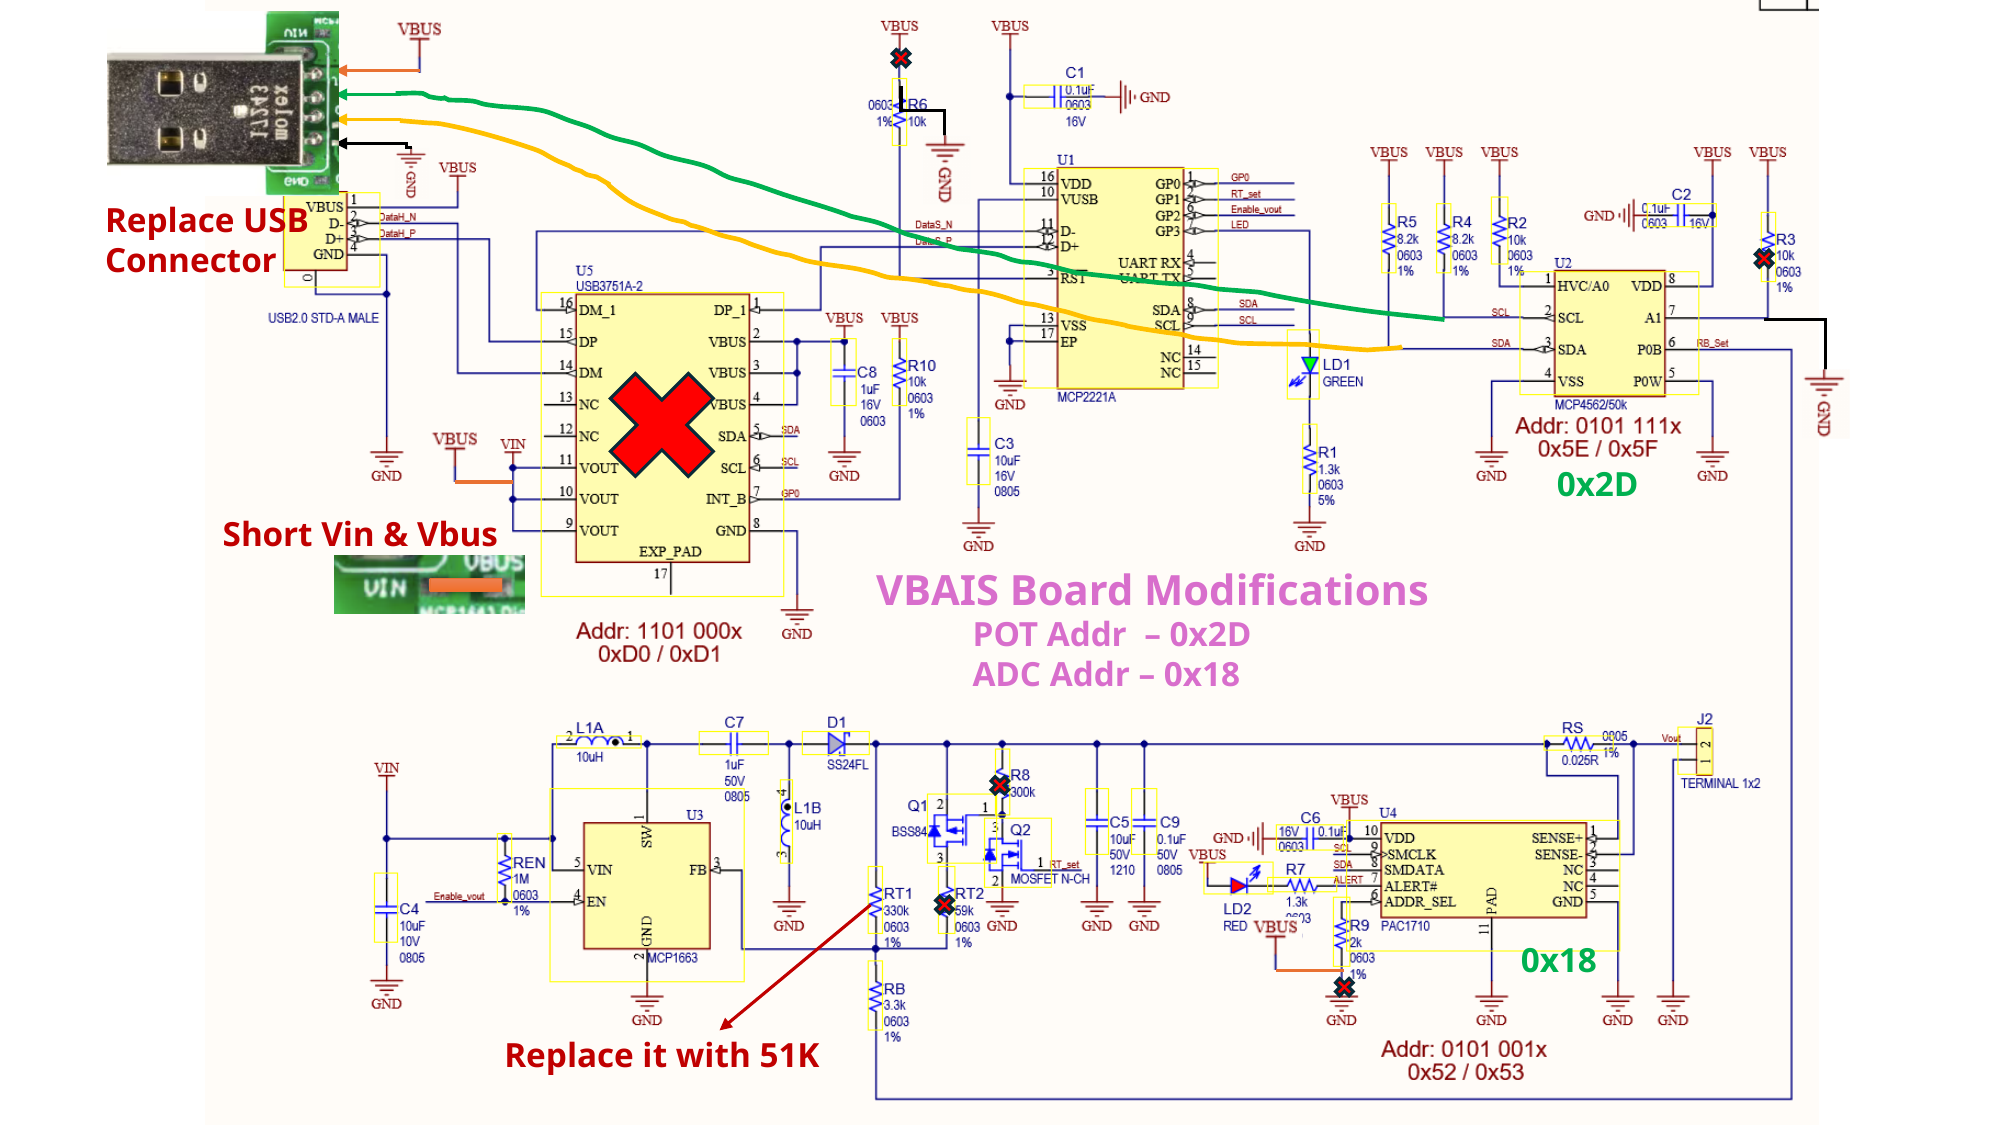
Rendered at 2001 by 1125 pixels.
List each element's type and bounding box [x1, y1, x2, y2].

text_box [89, 0, 1850, 1125]
